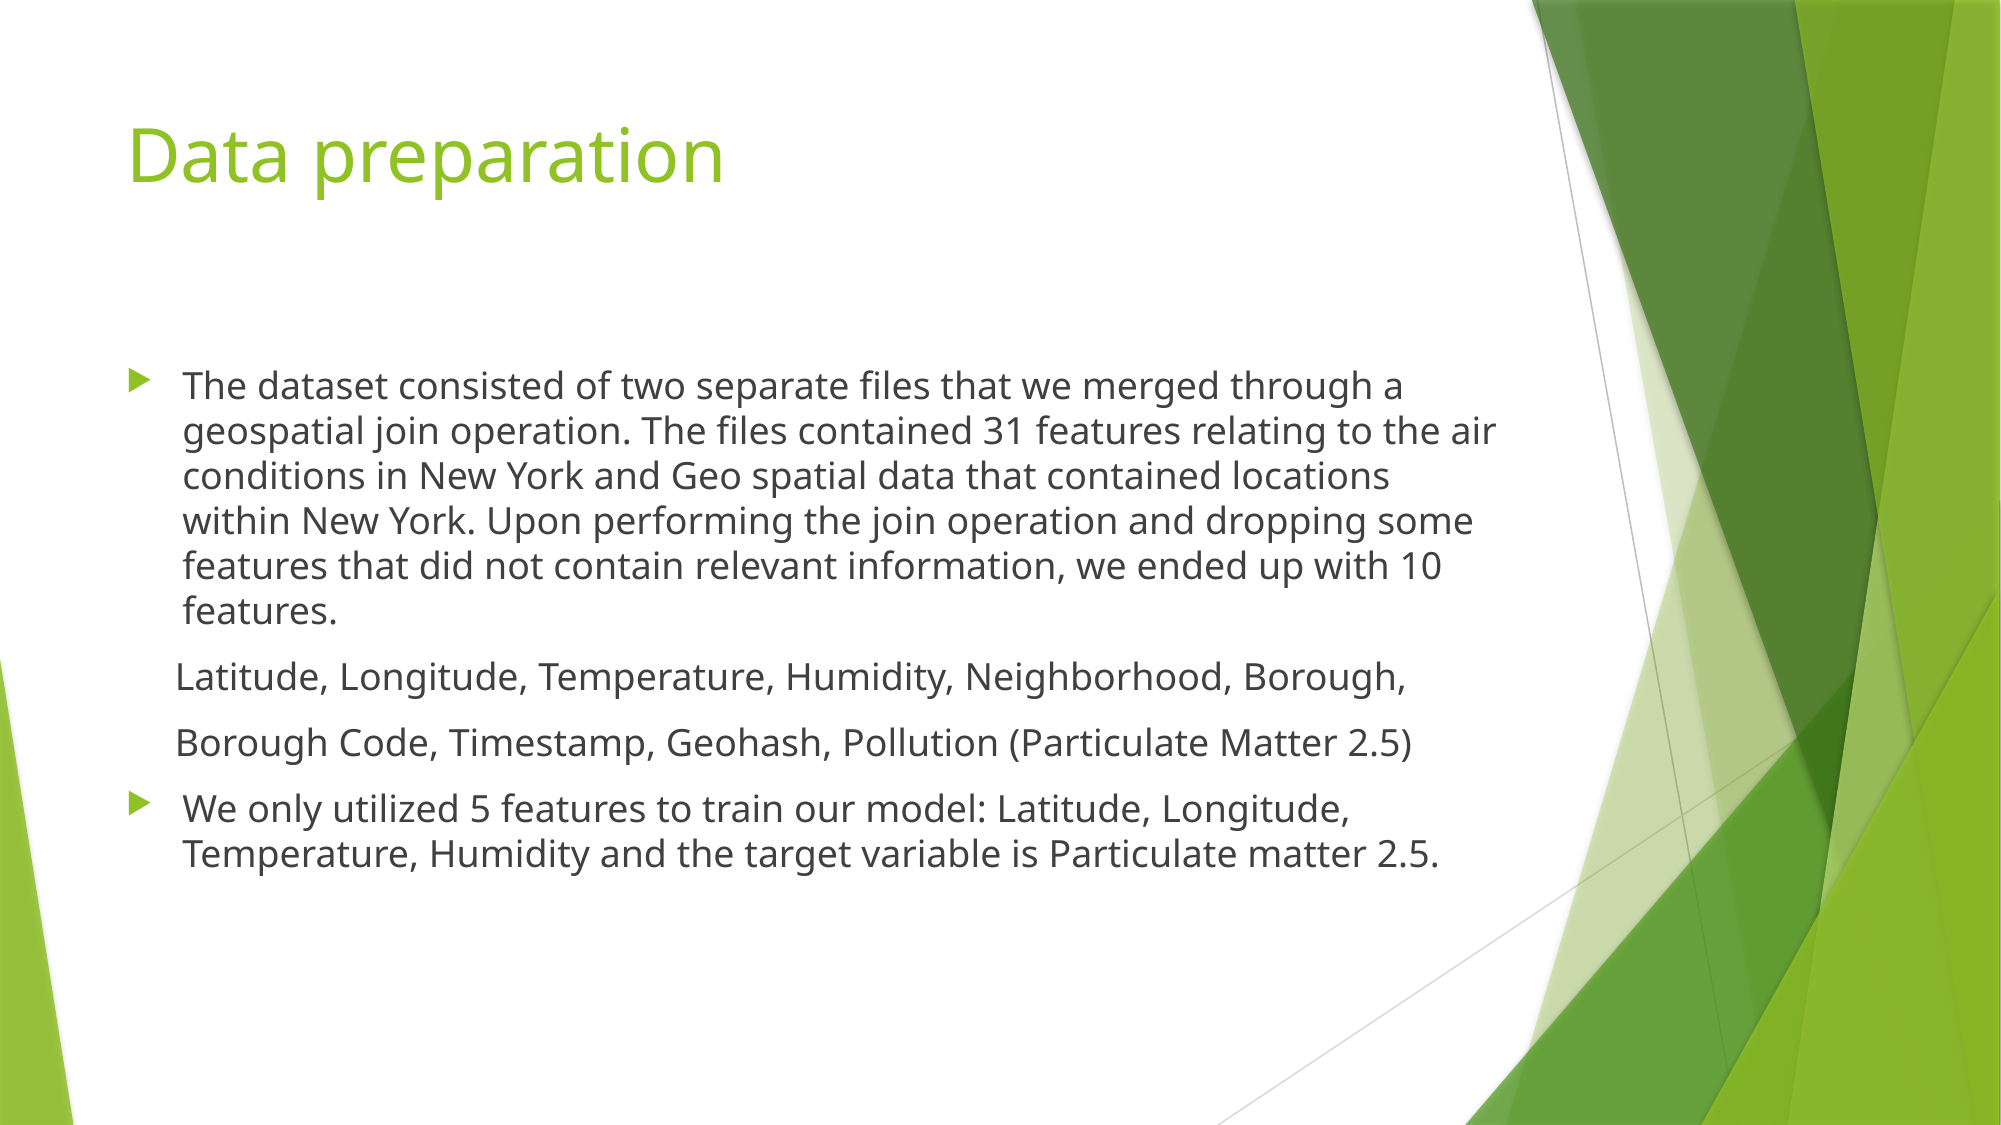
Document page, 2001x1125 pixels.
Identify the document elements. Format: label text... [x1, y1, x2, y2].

list The dataset consisted of two separate files that we merged through a geospatial join operation. The files contained 31 features relating to the air conditions in New York and Geo spatial data that contained locations within New York. Upon performing the join operation and dropping some features that did not contain relevant information, we ended up with 10 features. Latitude, Longitude, Temperature, Humidity, Neighborhood, Borough, Borough Code, Timestamp, Geohash, Pollution (Particulate Matter 2.5) We only utilized 5 features to train our model: Latitude, Longitude, Temperature, Humidity and the target variable is Particulate matter 2.5. [111, 354, 1522, 992]
title Data preparation [111, 99, 1522, 317]
